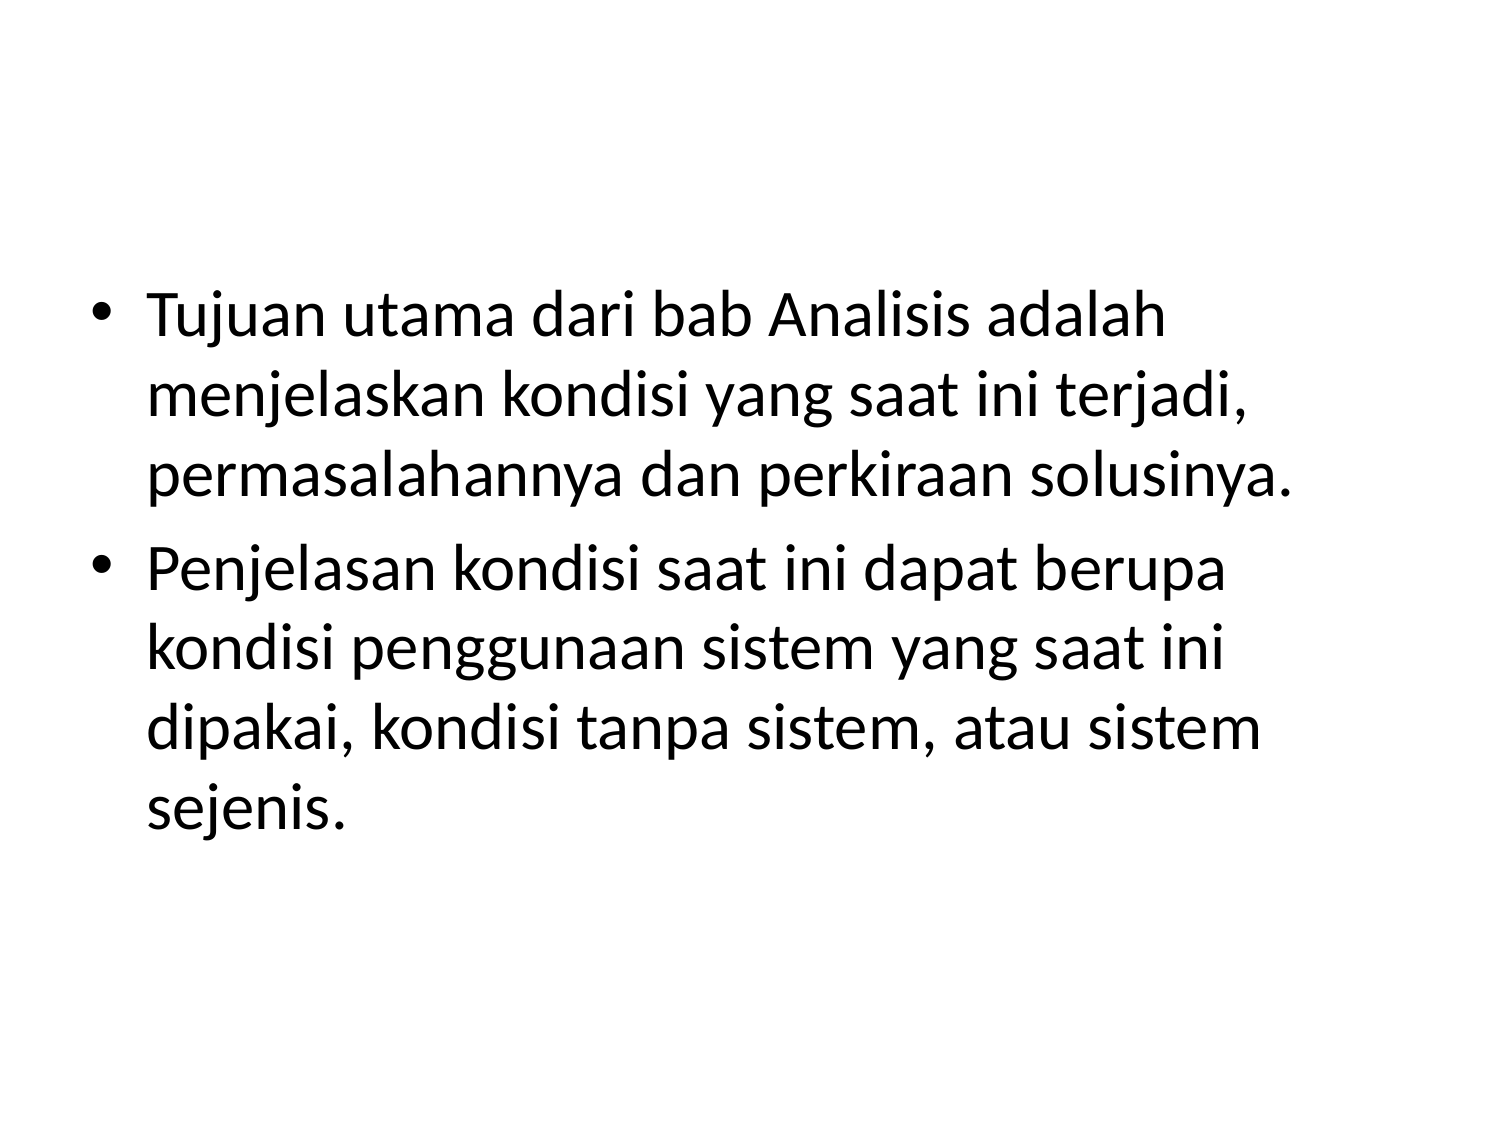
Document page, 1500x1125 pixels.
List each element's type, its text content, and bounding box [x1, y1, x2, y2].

list Tujuan utama dari bab Analisis adalah menjelaskan kondisi yang saat ini terjadi, permasalahannya dan perkiraan solusinya. Penjelasan kondisi saat ini dapat berupa kondisi penggunaan sistem yang saat ini dipakai, kondisi tanpa sistem, atau sistem sejenis. [75, 262, 1425, 1005]
